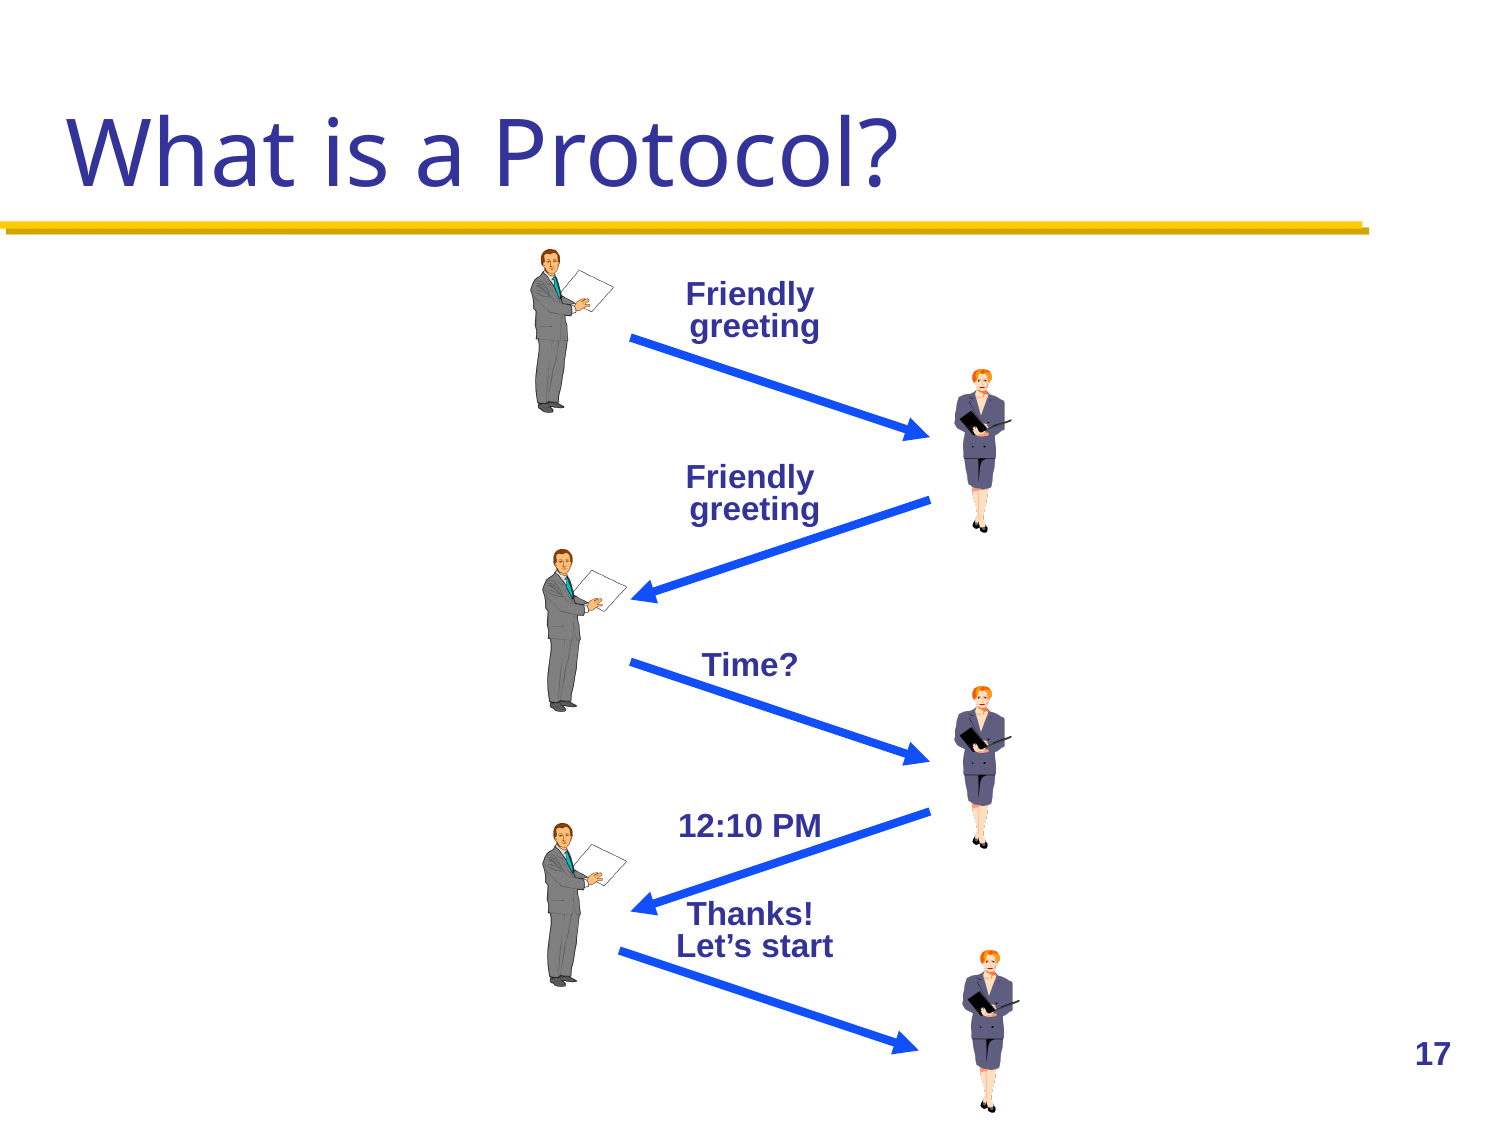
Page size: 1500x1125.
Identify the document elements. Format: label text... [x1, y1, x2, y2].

picture [954, 686, 1012, 850]
picture [542, 549, 627, 712]
text_box Time? [695, 650, 806, 683]
text_box Thanks! Let’s start [660, 899, 841, 964]
picture [542, 823, 627, 987]
text_box [630, 337, 930, 440]
text_box Friendly greeting [673, 280, 828, 345]
title What is a Protocol? [49, 24, 1451, 213]
picture [530, 249, 615, 413]
text_box [632, 901, 660, 914]
slide_number 17 [1400, 1025, 1500, 1100]
text_box 12:10 PM [671, 812, 830, 845]
text_box [632, 499, 930, 602]
text_box Friendly greeting [673, 462, 828, 527]
text_box [632, 954, 919, 1053]
picture [962, 950, 1020, 1114]
picture [954, 369, 1012, 533]
text_box [632, 662, 930, 764]
